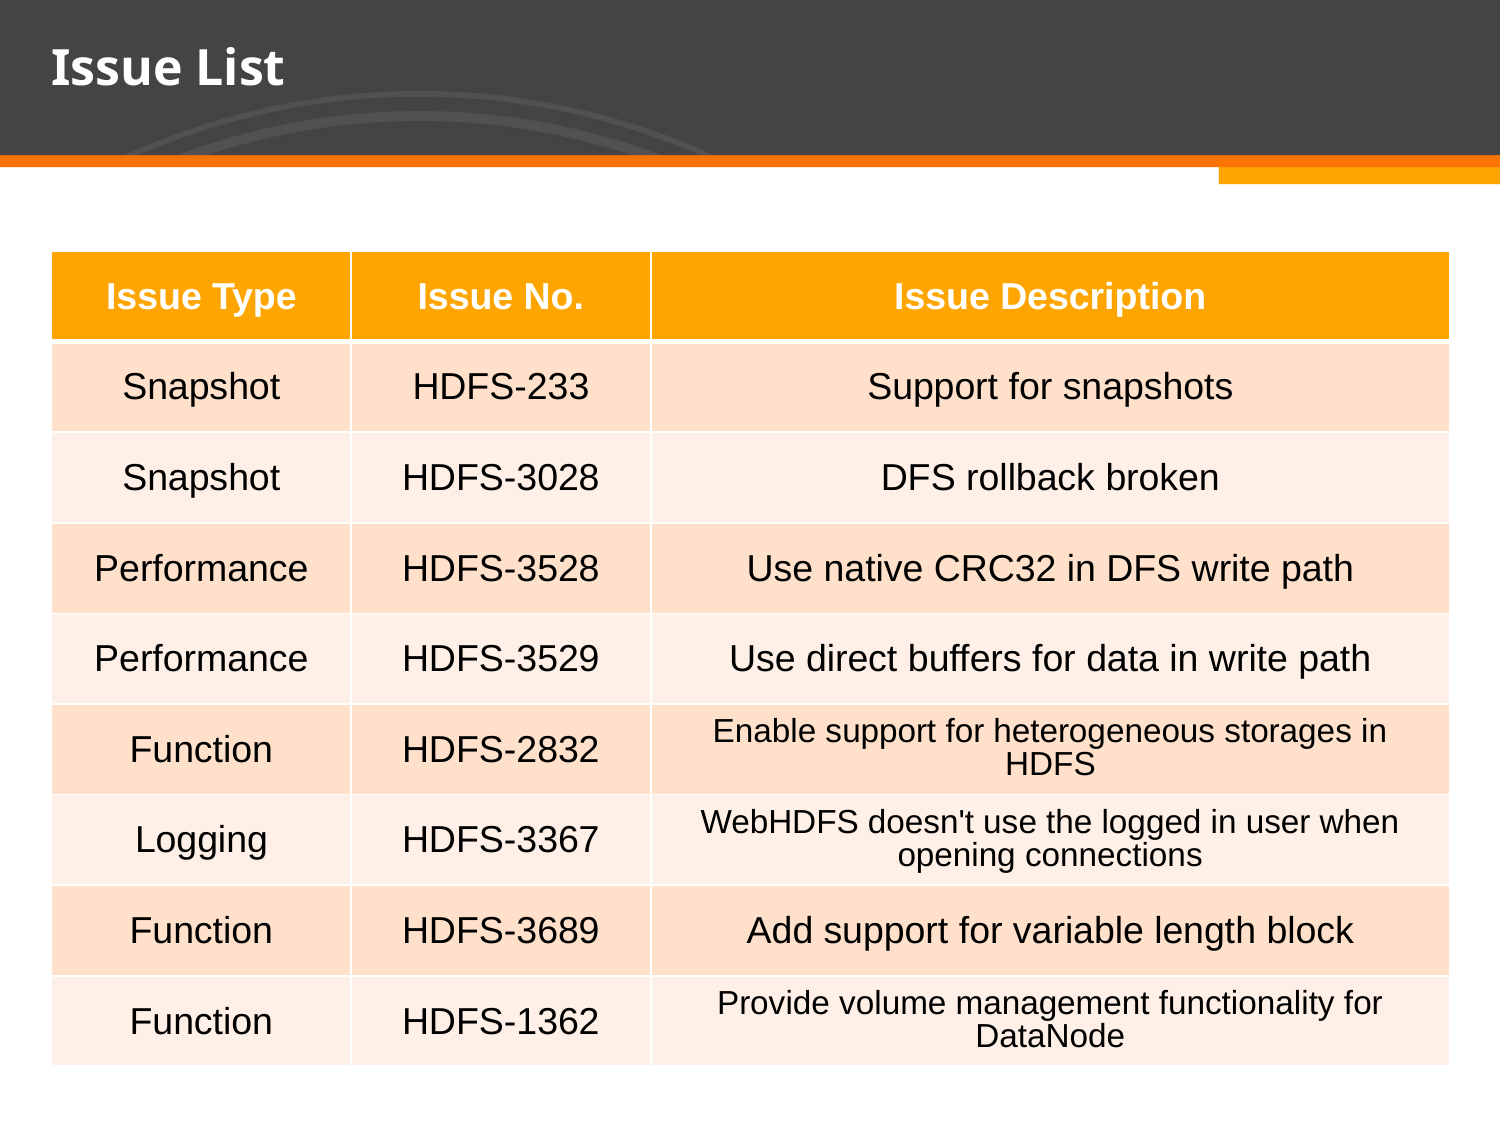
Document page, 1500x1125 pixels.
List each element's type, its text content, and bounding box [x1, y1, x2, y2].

table_cell Snapshot [52, 433, 350, 522]
title Issue List [51, 19, 961, 119]
table_cell HDFS-3367 [352, 795, 650, 884]
table_cell HDFS-3028 [352, 433, 650, 522]
table_cell HDFS-3689 [352, 886, 650, 975]
table_cell Function [52, 886, 350, 975]
table_cell Function [52, 705, 350, 794]
table_cell Enable support for heterogeneous storages in HDFS [652, 705, 1449, 794]
table_cell HDFS-1362 [352, 977, 650, 1065]
table_cell DFS rollback broken [652, 433, 1449, 522]
table_header Issue Description [652, 252, 1449, 339]
table_cell Provide volume management functionality for DataNode [652, 977, 1449, 1065]
table_cell Snapshot [52, 344, 350, 431]
table_cell HDFS-2832 [352, 705, 650, 794]
table_cell HDFS-3528 [352, 524, 650, 613]
table_cell Add support for variable length block [652, 886, 1449, 975]
table_cell Function [52, 977, 350, 1065]
table_cell Logging [52, 795, 350, 884]
table_cell Support for snapshots [652, 344, 1449, 431]
table_cell Use direct buffers for data in write path [652, 614, 1449, 703]
table_cell HDFS-233 [352, 344, 650, 431]
table_cell Performance [52, 524, 350, 613]
table_cell Performance [52, 614, 350, 703]
table_cell WebHDFS doesn't use the logged in user when opening connections [652, 795, 1449, 884]
table_header Issue Type [52, 252, 350, 339]
table_cell Use native CRC32 in DFS write path [652, 524, 1449, 613]
picture [0, 0, 1500, 1125]
table_header Issue No. [352, 252, 650, 339]
table_cell HDFS-3529 [352, 614, 650, 703]
